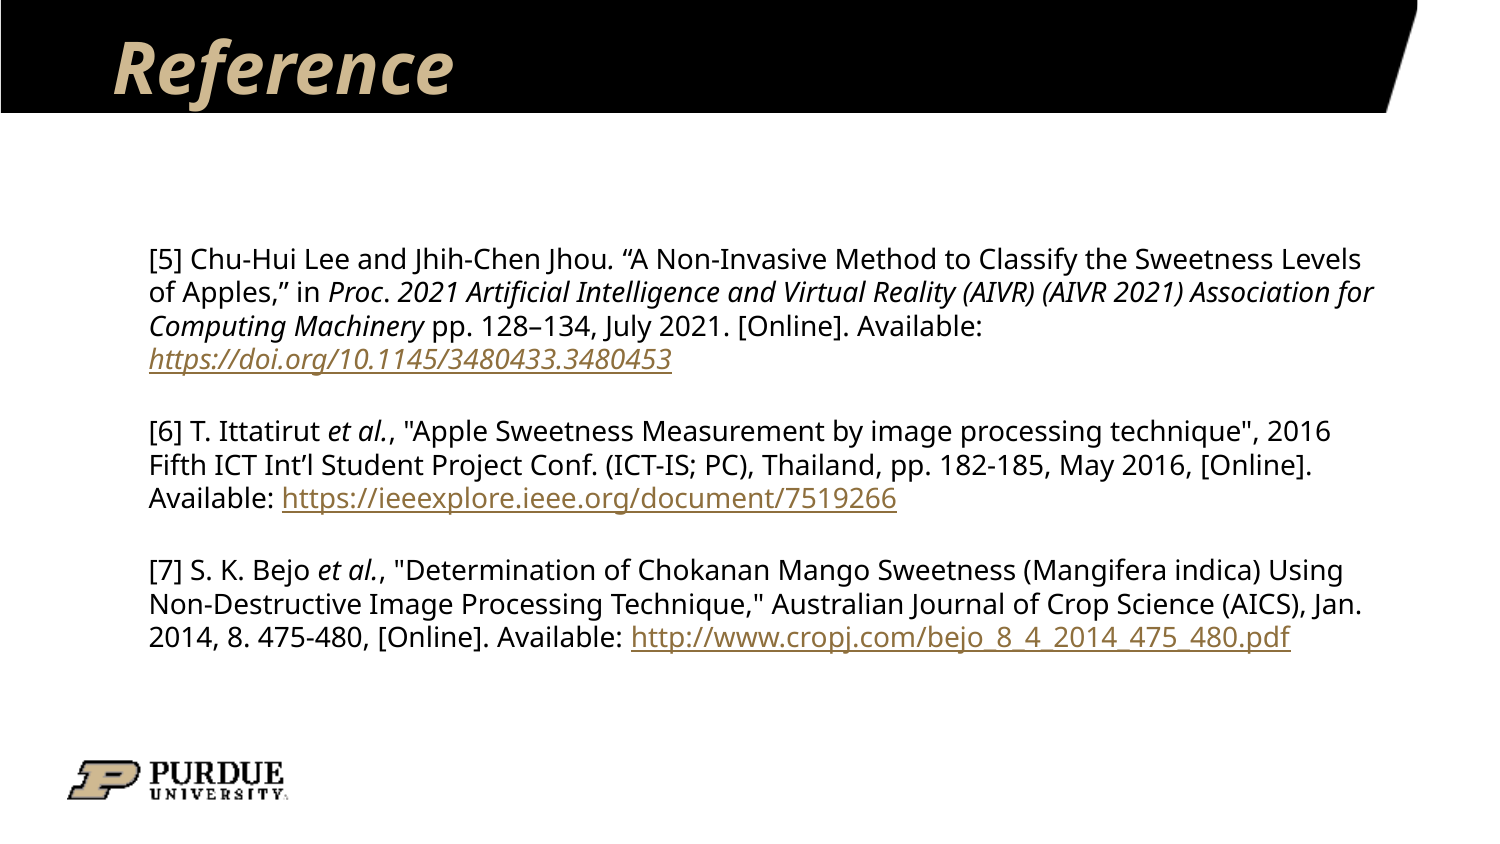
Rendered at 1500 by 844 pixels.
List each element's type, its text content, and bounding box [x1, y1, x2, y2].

title Reference [109, 28, 1393, 114]
picture [67, 745, 478, 818]
list [5] Chu-Hui Lee and Jhih-Chen Jhou. “A Non-Invasive Method to Classify the Sweetness Levels of Apples,” in Proc. 2021 Artificial Intelligence and Virtual Reality (AIVR) (AIVR 2021) Association for Computing Machinery pp. 128–134, July 2021. [Online]. Available: https://doi.org/10.1145/3480433.3480453 [6] T. Ittatirut et al., "Apple Sweetness Measurement by image processing technique", 2016 Fifth ICT Int’l Student Project Conf. (ICT-IS; PC), Thailand, pp. 182-185, May 2016, [Online]. Available: https://ieeexplore.ieee.org/document/7519266 [7] S. K. Bejo et al., "Determination of Chokanan Mango Sweetness (Mangifera indica) Using Non-Destructive Image Processing Technique," Australian Journal of Crop Science (AICS), Jan. 2014, 8. 475-480, [Online]. Available: http://www.cropj.com/bejo_8_4_2014_475_480.pdf [148, 241, 1391, 662]
